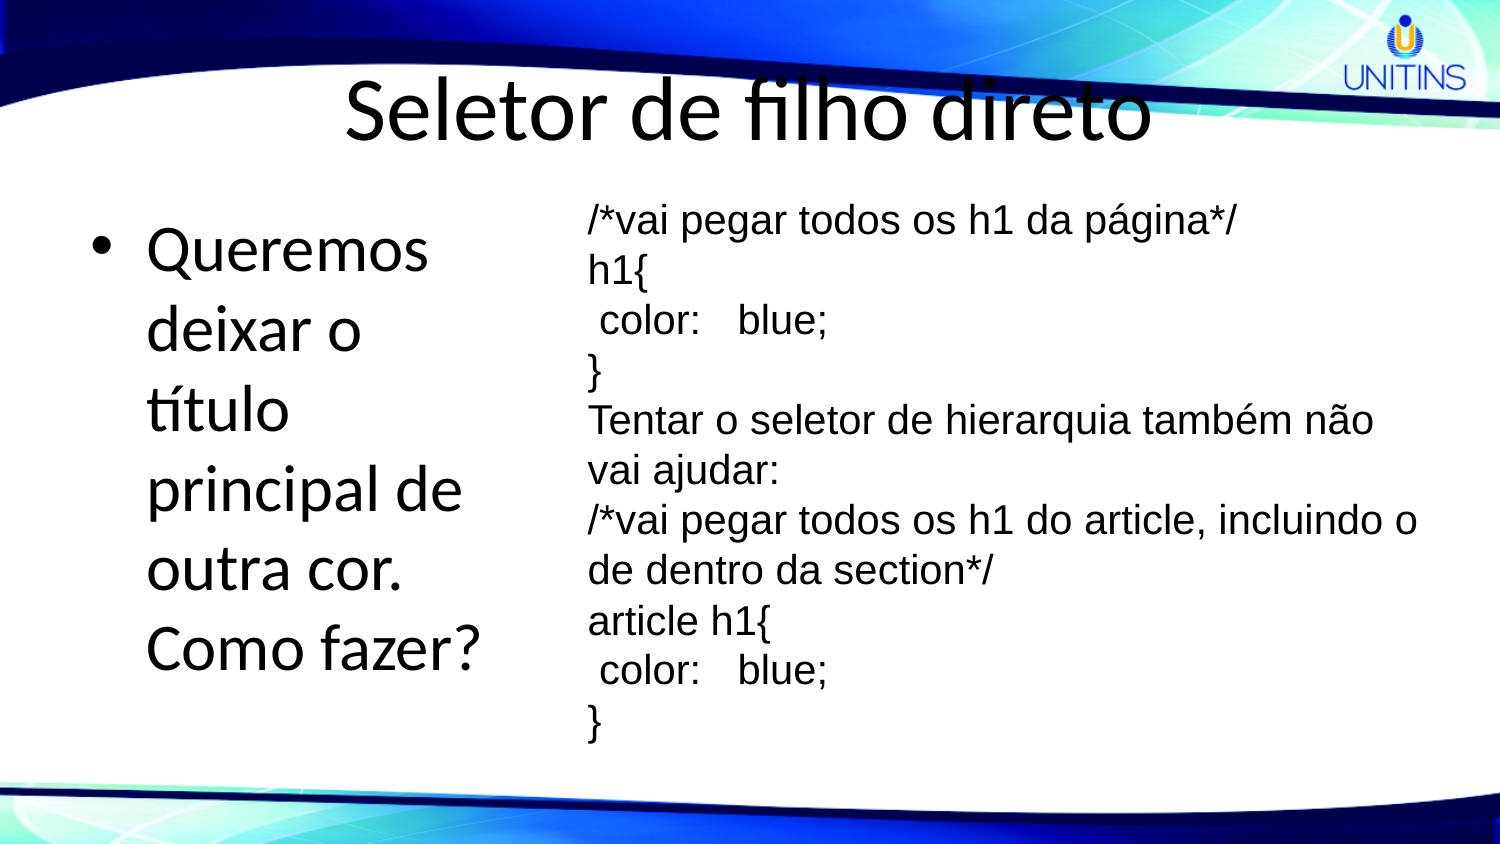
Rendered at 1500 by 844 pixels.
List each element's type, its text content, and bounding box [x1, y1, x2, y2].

text_box /*vai pegar todos os h1 da página*/ h1{ color: blue; } Tentar o seletor de hierarquia também não vai ajudar: /*vai pegar todos os h1 do article, incluindo o de dentro da section*/ article h1{ color: blue; } [572, 185, 1447, 751]
list Queremos deixar o título principal de outra cor. Como fazer? [74, 196, 526, 753]
title Seletor de filho direto [74, 33, 1426, 175]
picture [0, 0, 1500, 844]
